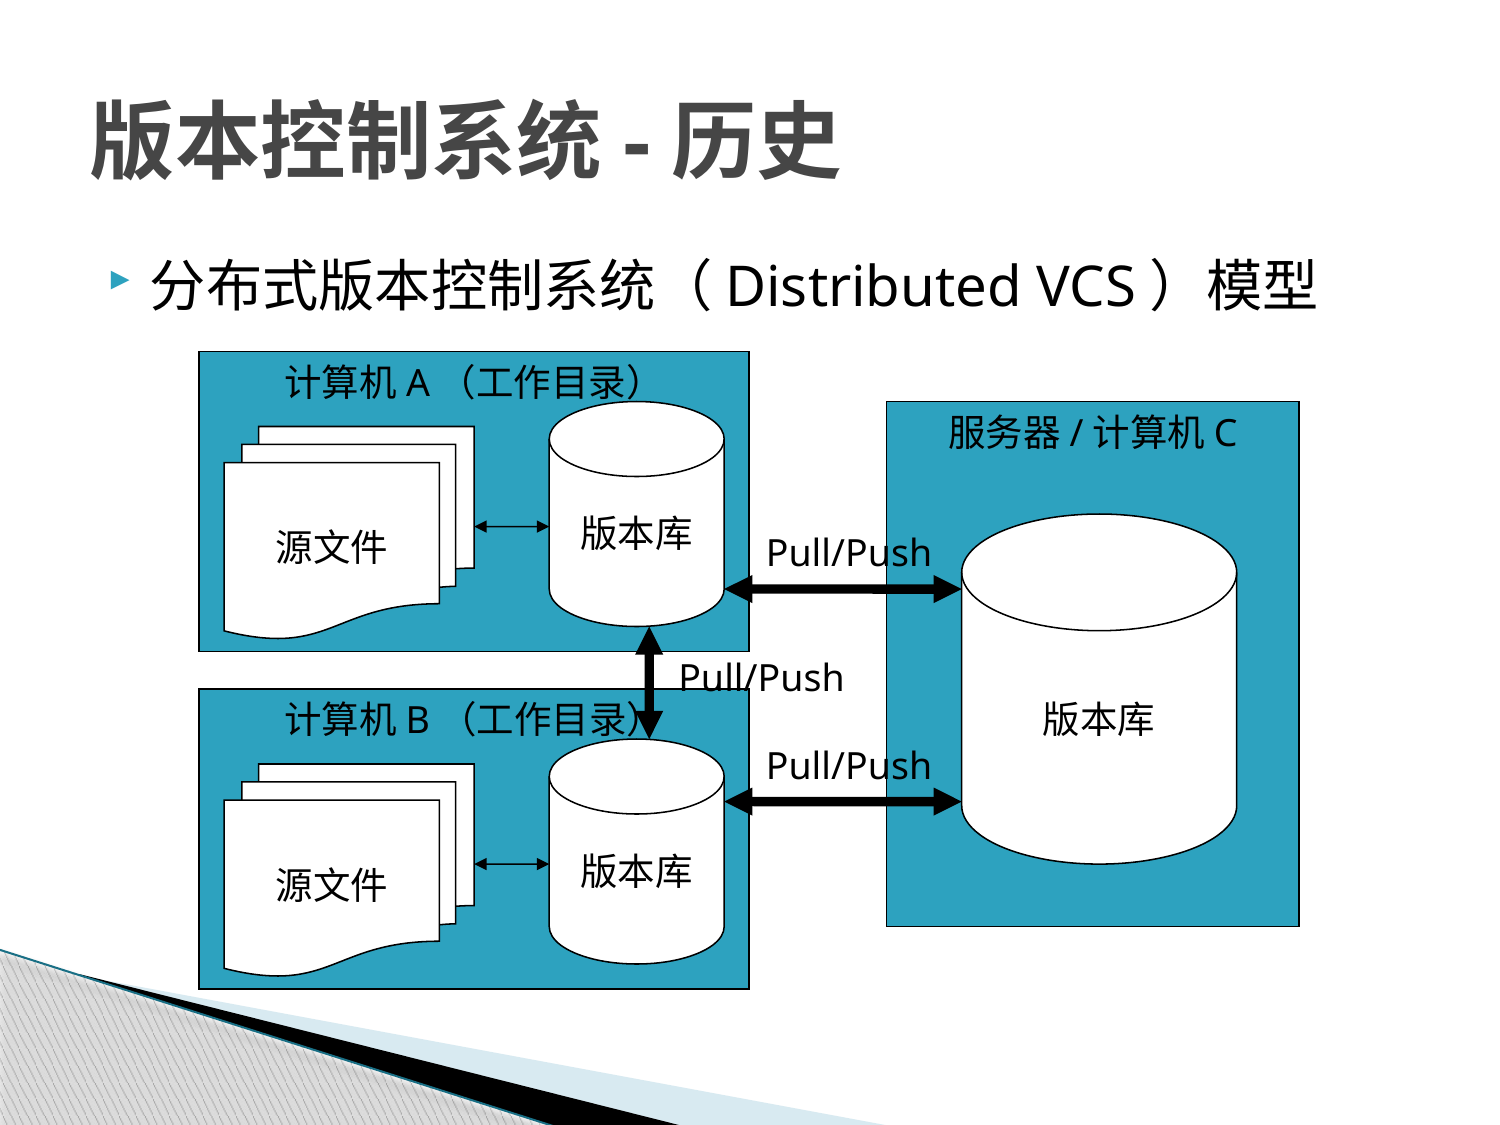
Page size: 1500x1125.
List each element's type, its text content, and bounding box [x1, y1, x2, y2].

text_box 计算机A（工作目录） [199, 351, 750, 652]
text_box 服务器/计算机C [886, 401, 1300, 927]
text_box [474, 857, 550, 871]
text_box [724, 582, 962, 596]
text_box [642, 626, 656, 740]
text_box 计算机B（工作目录） [199, 688, 750, 989]
text_box 版本库 [549, 401, 725, 627]
text_box Pull/Push [749, 526, 950, 577]
text_box [474, 520, 550, 533]
text_box 源文件 [224, 426, 475, 639]
list 分布式版本控制系统（Distributed VCS）模型 [75, 243, 1425, 986]
text_box Pull/Push [749, 739, 950, 790]
text_box [724, 795, 962, 808]
text_box 源文件 [224, 763, 475, 976]
title 版本控制系统-历史 [75, 45, 1425, 233]
text_box Pull/Push [661, 651, 862, 702]
text_box 版本库 [961, 514, 1237, 865]
text_box 版本库 [549, 739, 725, 965]
